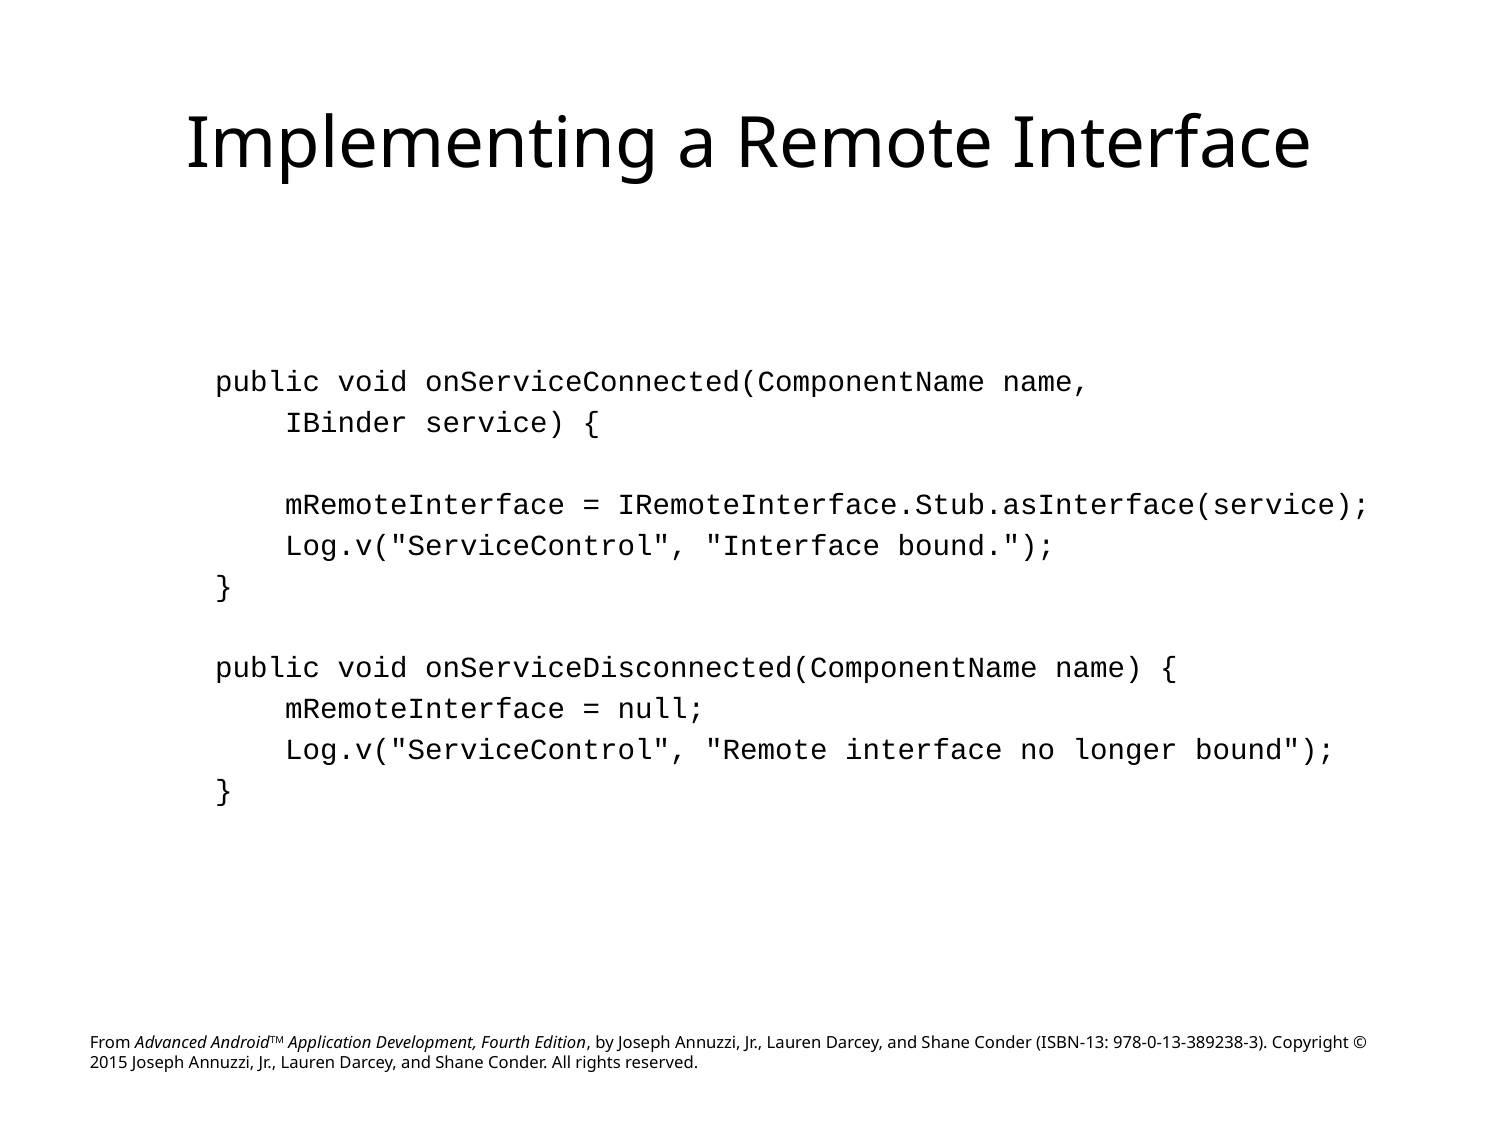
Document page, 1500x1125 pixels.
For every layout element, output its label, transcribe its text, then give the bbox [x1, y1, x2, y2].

title Implementing a Remote Interface [75, 45, 1425, 233]
footer From Advanced AndroidTM Application Development, Fourth Edition, by Joseph Annuzzi, Jr., Lauren Darcey, and Shane Conder (ISBN-13: 978-0-13-389238-3). Copyright © 2015 Joseph Annuzzi, Jr., Lauren Darcey, and Shane Conder. All rights reserved. [75, 1024, 1425, 1103]
list public void onServiceConnected(ComponentName name, IBinder service) { mRemoteInterface = IRemoteInterface.Stub.asInterface(service); Log.v("ServiceControl", "Interface bound."); } public void onServiceDisconnected(ComponentName name) { mRemoteInterface = null; Log.v("ServiceControl", "Remote interface no longer bound"); } [75, 262, 1425, 1005]
